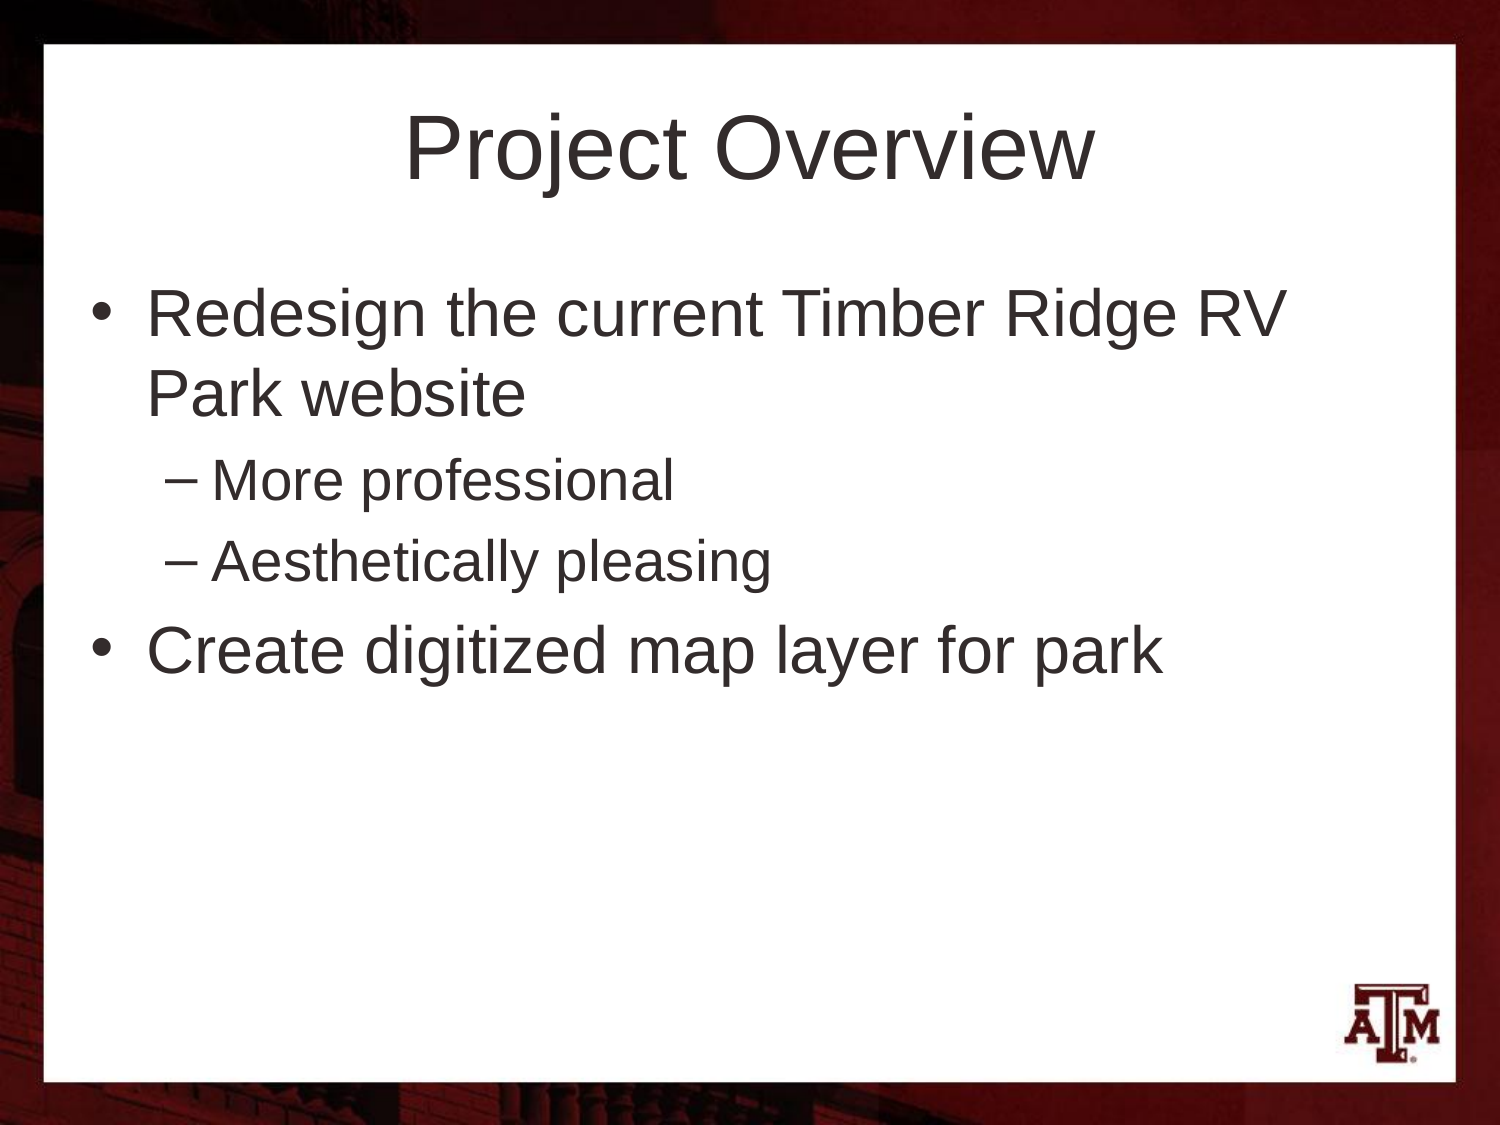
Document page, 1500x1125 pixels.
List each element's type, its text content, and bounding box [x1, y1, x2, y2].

title Project Overview [75, 54, 1425, 233]
picture [0, 0, 1500, 1125]
list Redesign the current Timber Ridge RV Park website More professional Aesthetically pleasing Create digitized map layer for park [75, 262, 1425, 972]
